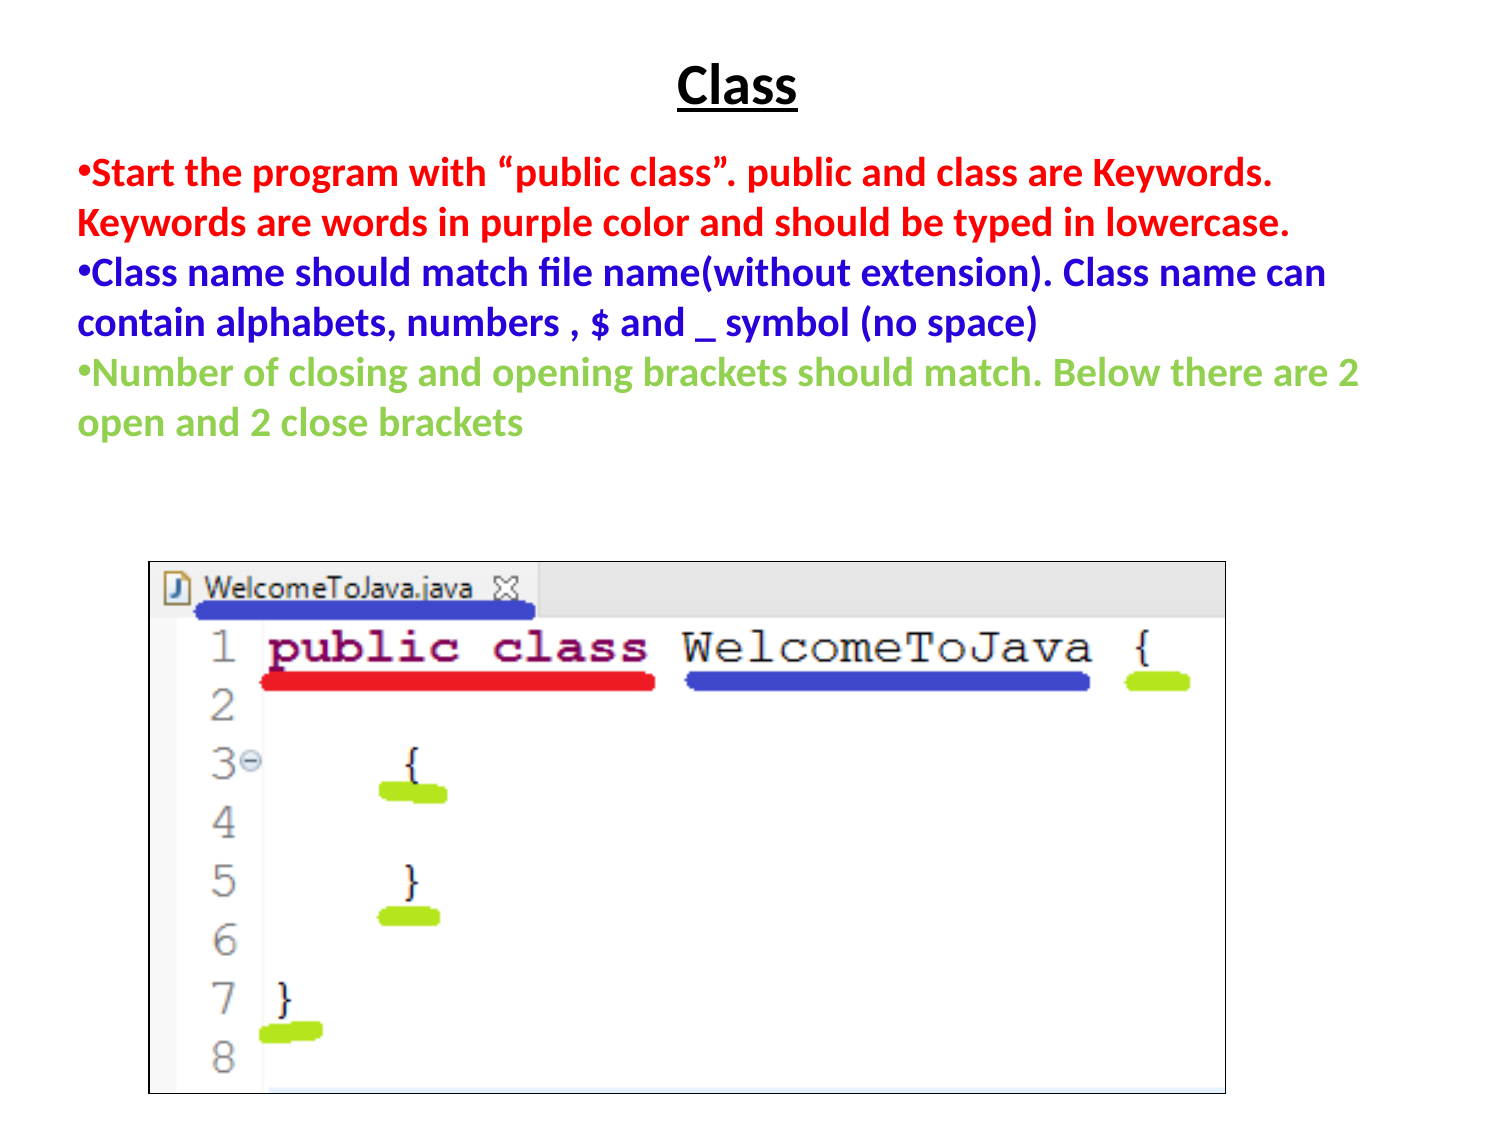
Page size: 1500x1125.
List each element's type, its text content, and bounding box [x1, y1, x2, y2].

picture [149, 562, 1226, 1093]
text_box Class [412, 39, 1063, 124]
text_box Start the program with “public class”. public and class are Keywords. Keywords are words in purple color and should be typed in lowercase. Class name should match file name(without extension). Class name can contain alphabets, numbers , $ and _ symbol (no space) Number of closing and opening brackets should match. Below there are 2 open and 2 close brackets [62, 137, 1438, 453]
